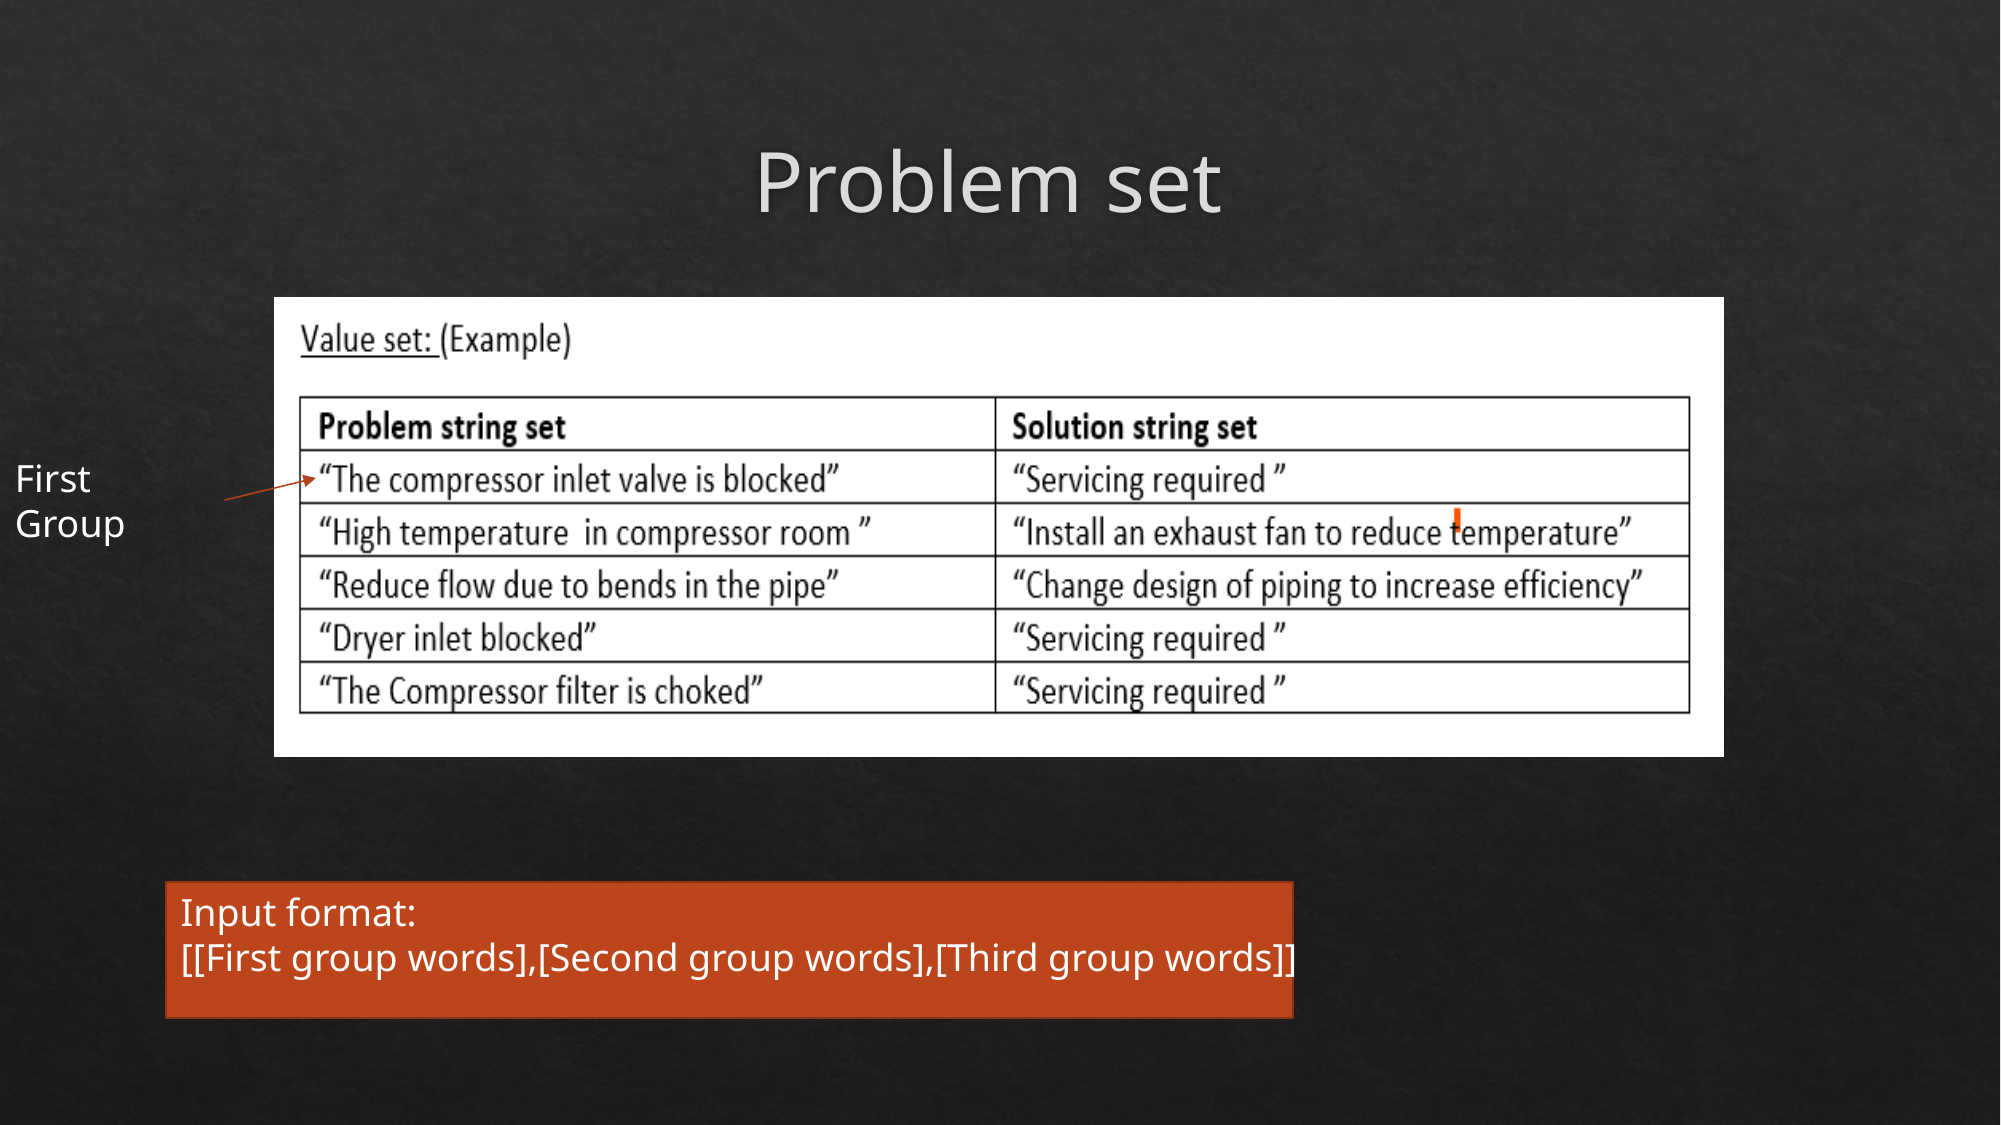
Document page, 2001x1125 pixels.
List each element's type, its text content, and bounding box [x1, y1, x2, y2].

text_box [165, 987, 1294, 1019]
text_box First Group [0, 447, 225, 553]
picture [274, 297, 1724, 757]
title Problem set [149, 99, 1849, 260]
text_box Input format: [[First group words],[Second group words],[Third group words]] [165, 881, 1428, 987]
